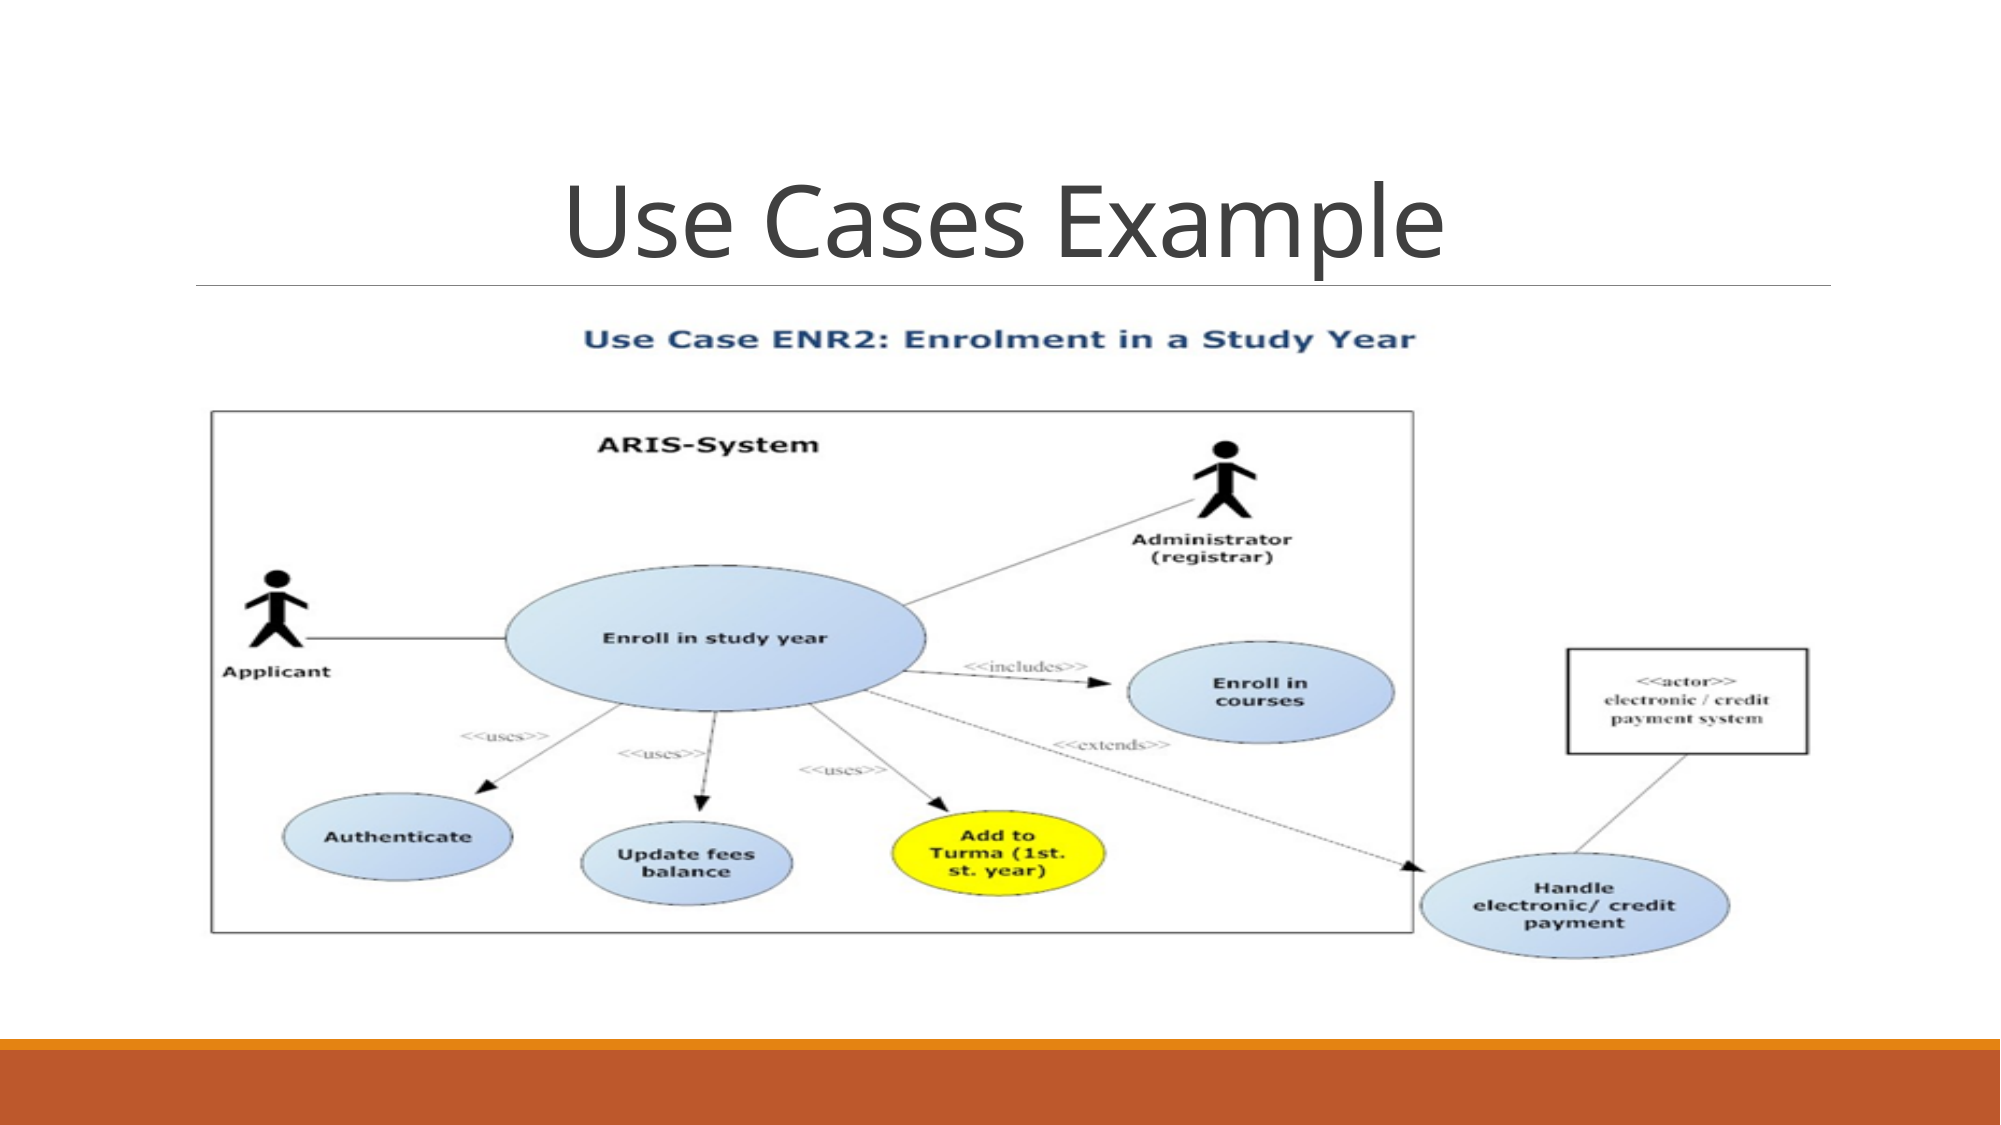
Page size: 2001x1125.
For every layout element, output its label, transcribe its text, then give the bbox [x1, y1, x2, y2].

title Use Cases Example [180, 47, 1830, 285]
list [198, 302, 1831, 964]
